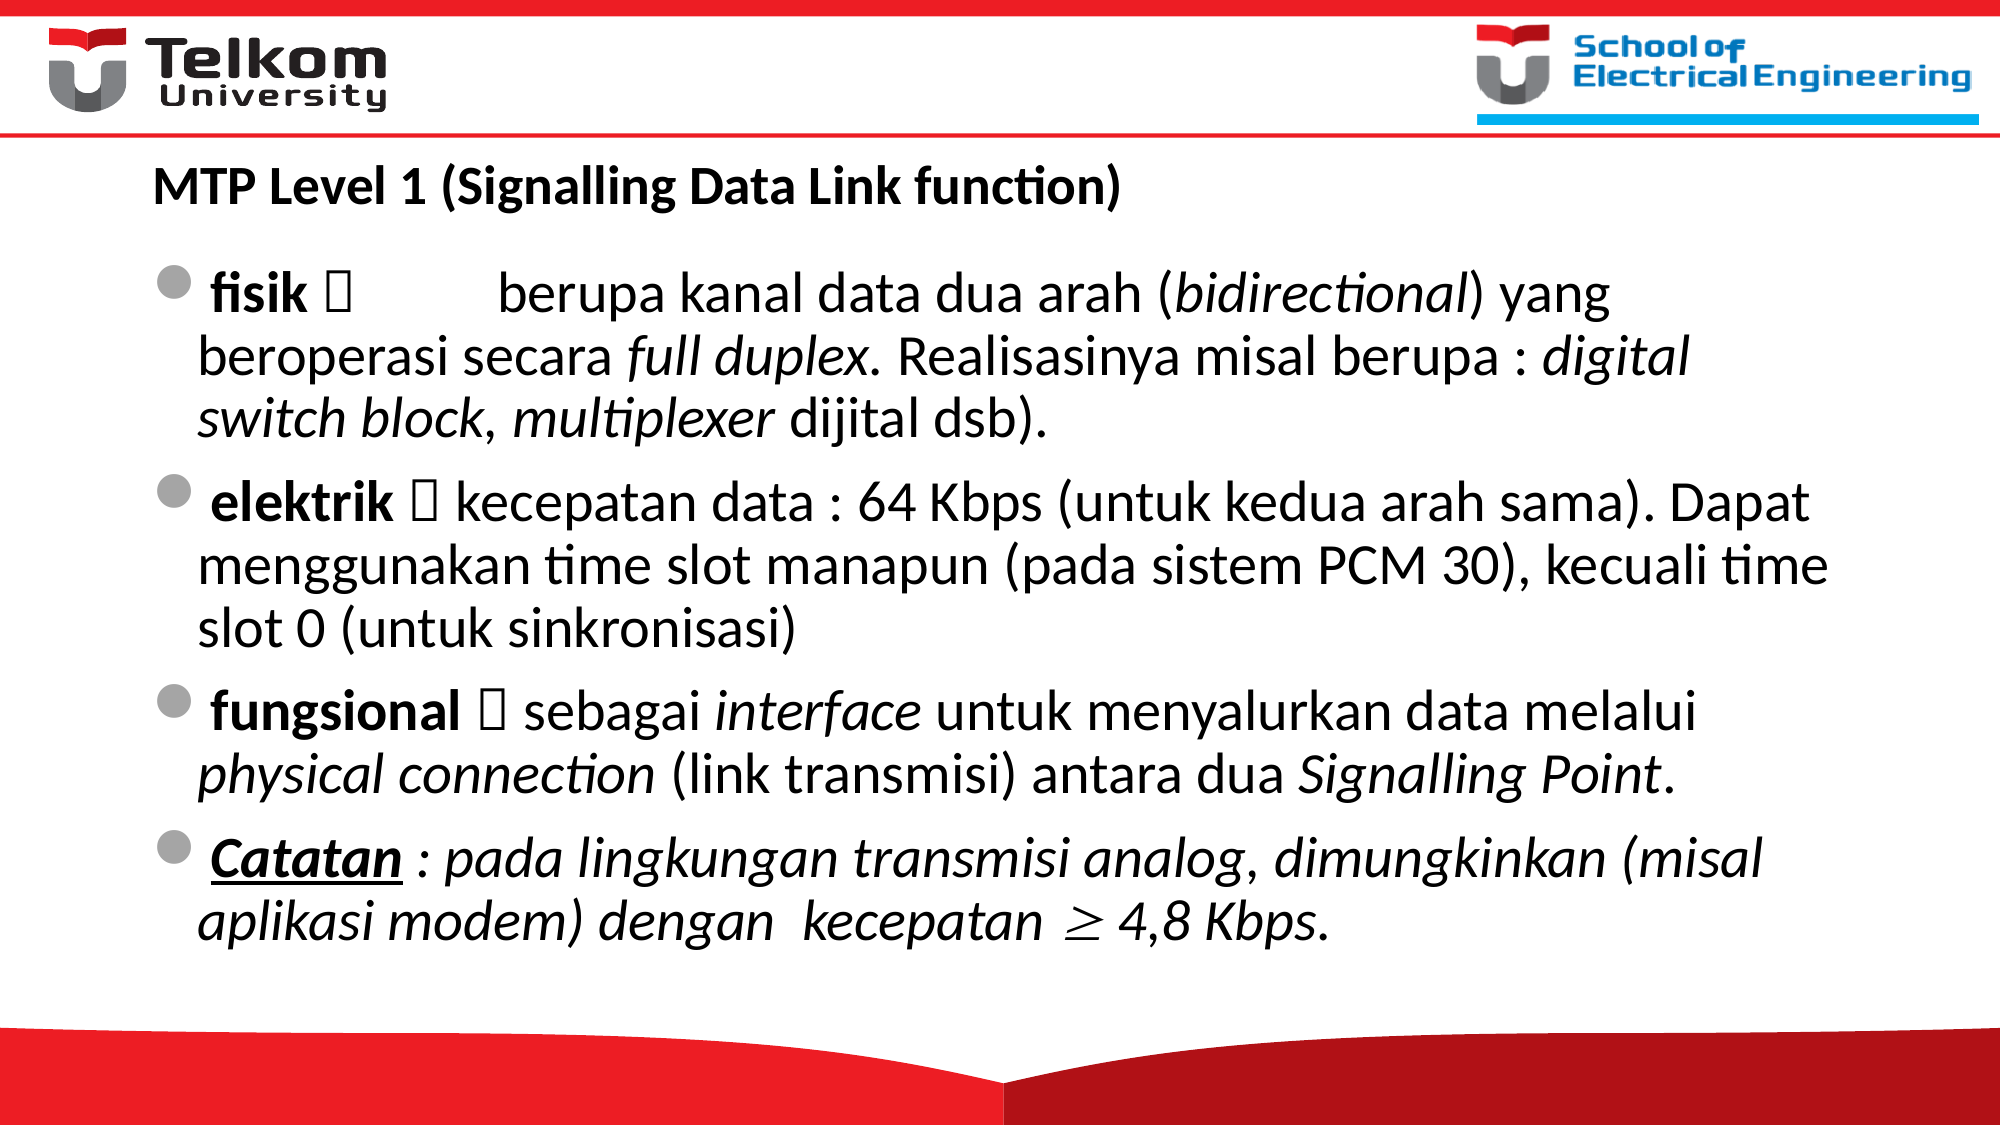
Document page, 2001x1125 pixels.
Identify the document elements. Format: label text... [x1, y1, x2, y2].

title MTP Level 1 (Signalling Data Link function) [137, 148, 1863, 225]
list fisik  berupa kanal data dua arah (bidirectional) yang beroperasi secara full duplex. Realisasinya misal berupa : digital switch block, multiplexer dijital dsb). elektrik  kecepatan data : 64 Kbps (untuk kedua arah sama). Dapat menggunakan time slot manapun (pada sistem PCM 30), kecuali time slot 0 (untuk sinkronisasi) fungsional  sebagai interface untuk menyalurkan data melalui physical connection (link transmisi) antara dua Signalling Point. Catatan : pada lingkungan transmisi analog, dimungkinkan (misal aplikasi modem) dengan kecepatan  4,8 Kbps. [137, 254, 1863, 1014]
picture [1466, 24, 1979, 125]
